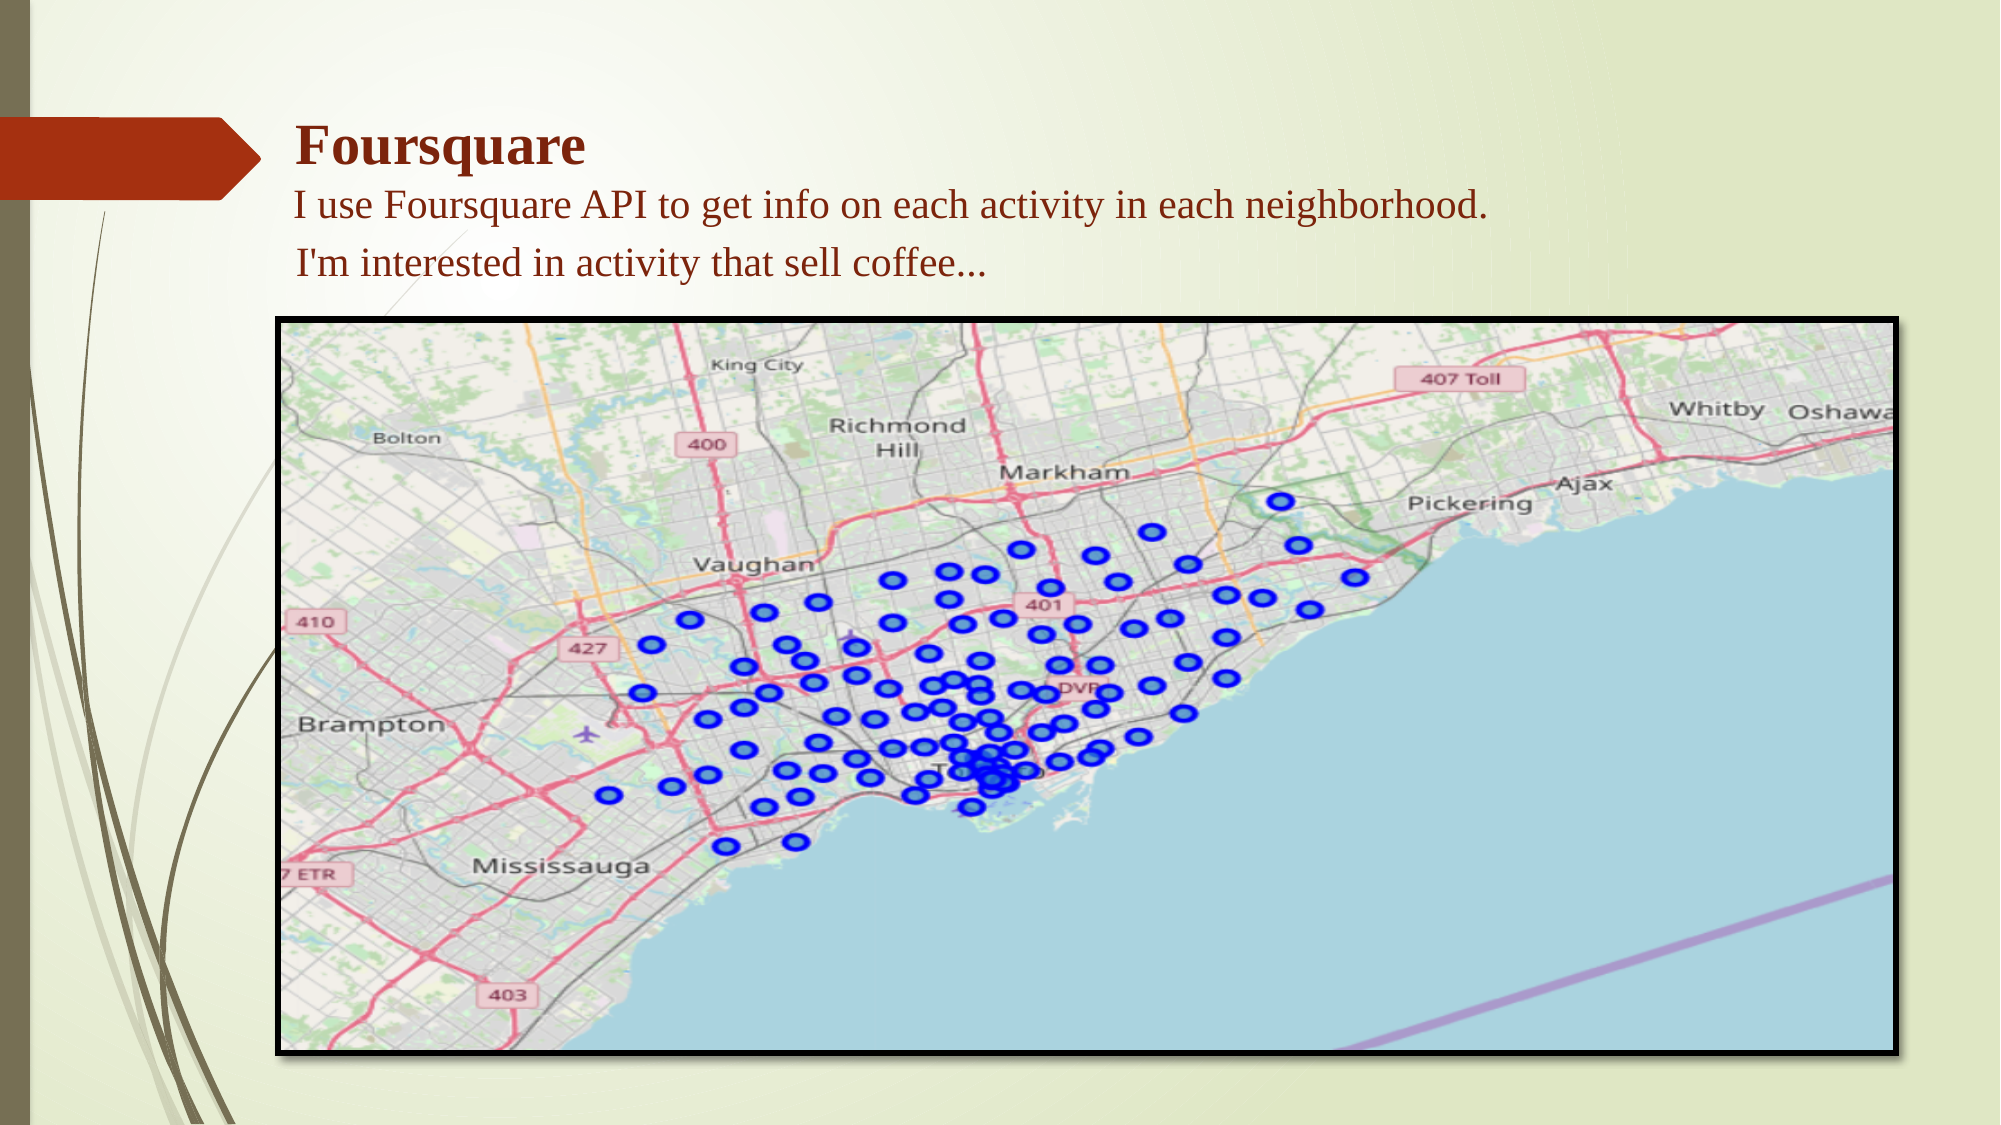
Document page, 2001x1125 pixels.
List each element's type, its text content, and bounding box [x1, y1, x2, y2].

text_box Foursquare I use Foursquare API to get info on each activity in each neighborhood. I'm interested in activity that sell coffee... [278, 140, 1929, 353]
picture [280, 322, 1894, 1051]
